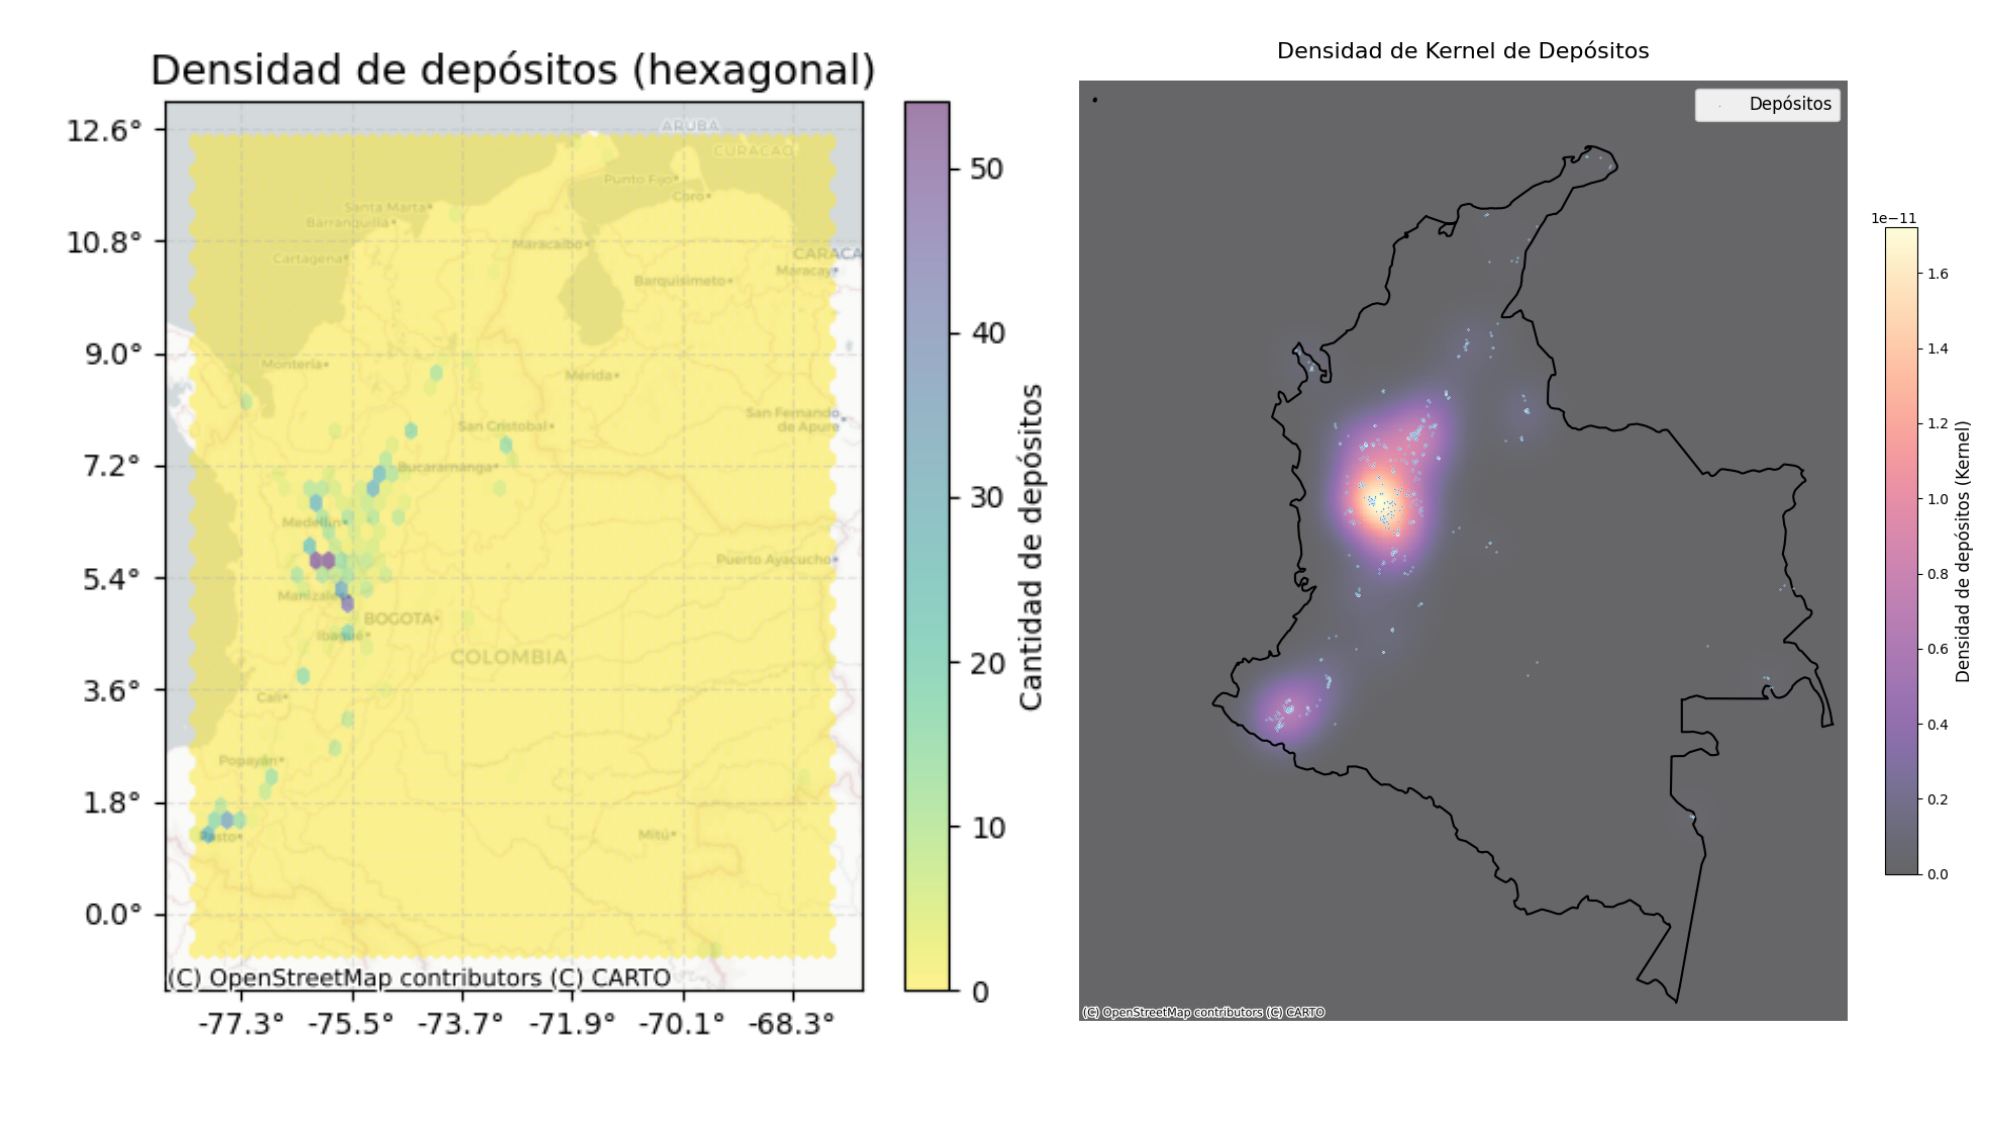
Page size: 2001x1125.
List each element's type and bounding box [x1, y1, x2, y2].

picture [43, 30, 1983, 1062]
